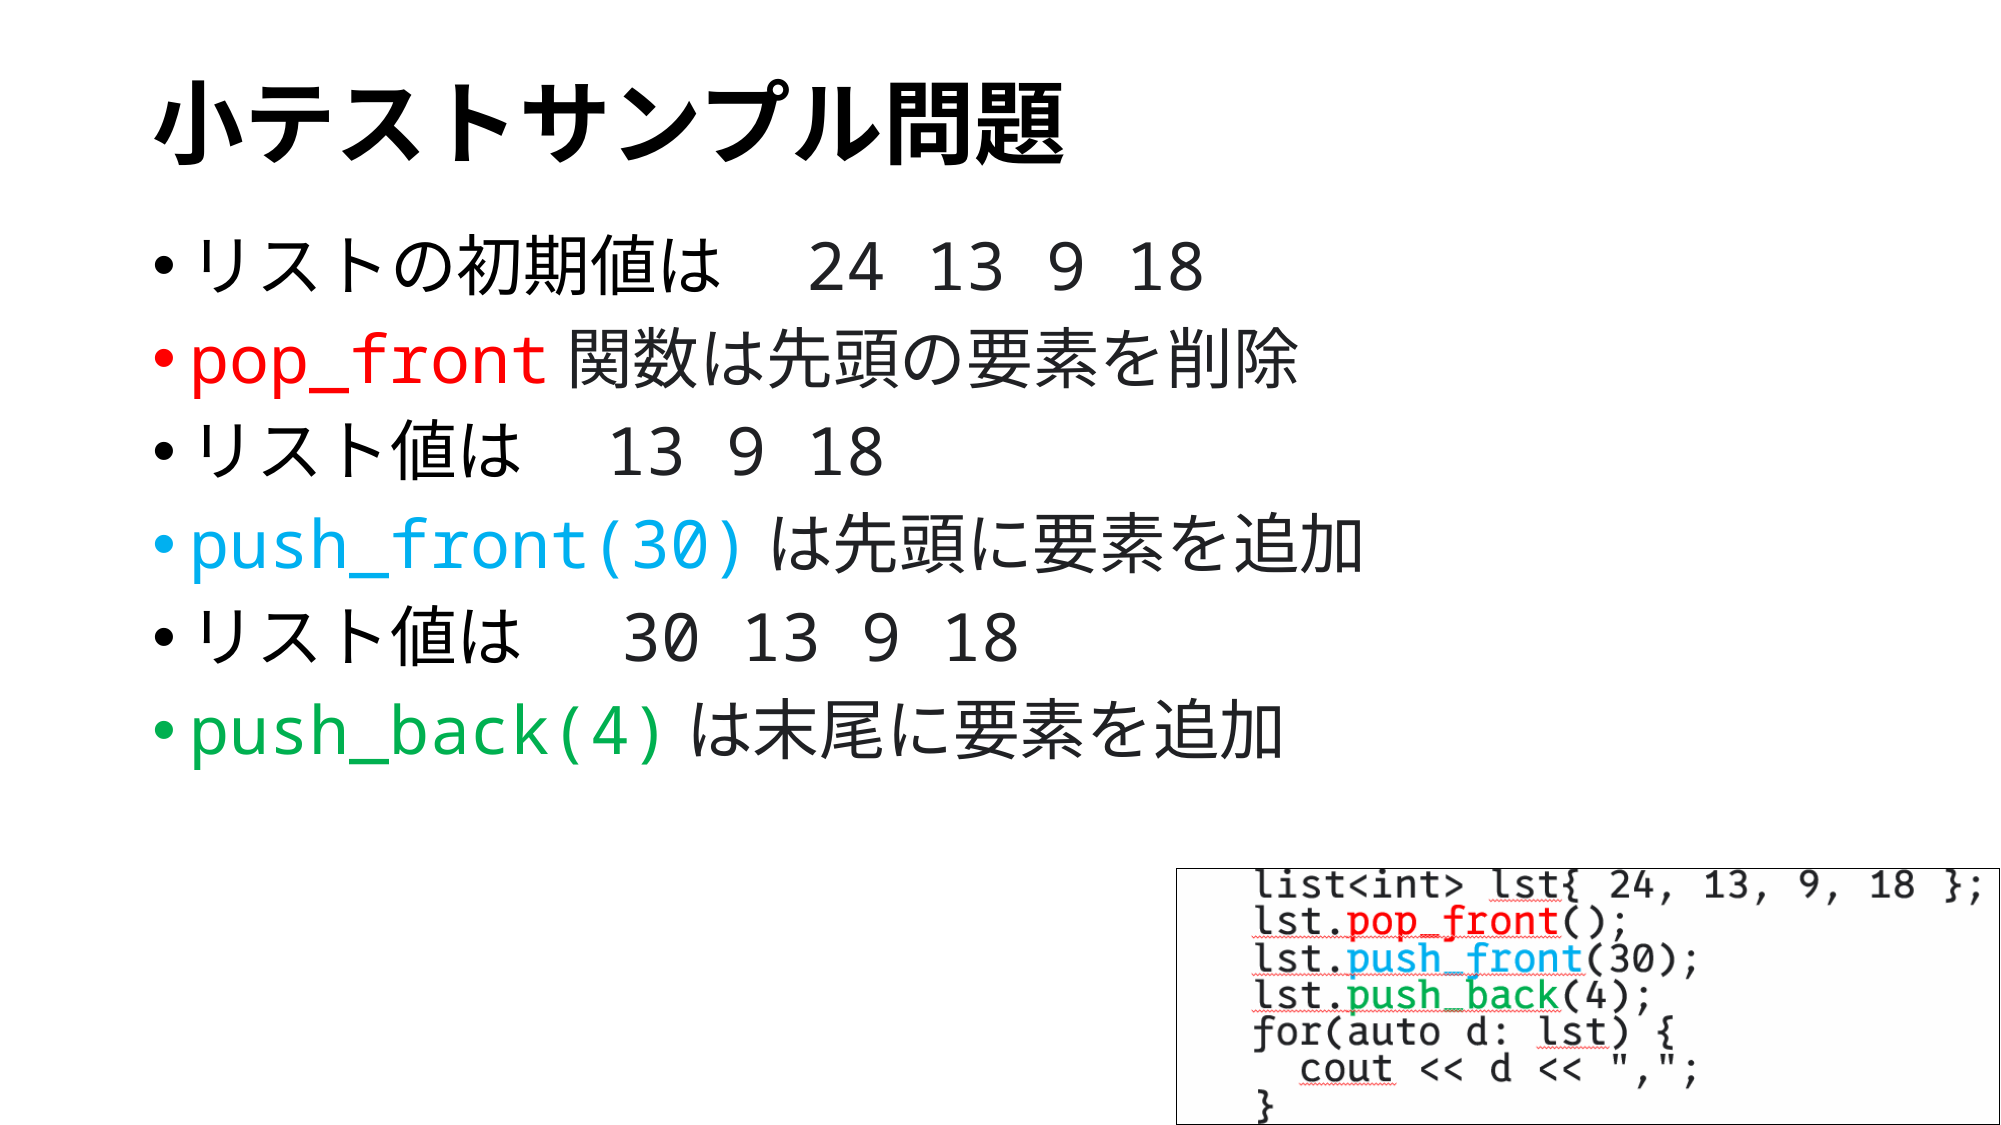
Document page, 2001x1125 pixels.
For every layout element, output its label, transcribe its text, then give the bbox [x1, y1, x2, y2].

picture [1176, 868, 2000, 1125]
title 小テストサンプル問題 [137, 59, 1863, 196]
list リストの初期値は 24 13 9 18 pop_front関数は先頭の要素を削除 リスト値は 13 9 18 push_front(30)は先頭に要素を追加 リスト値は 30 13 9 18 push_back(4)は末尾に要素を追加 [137, 224, 1863, 1078]
